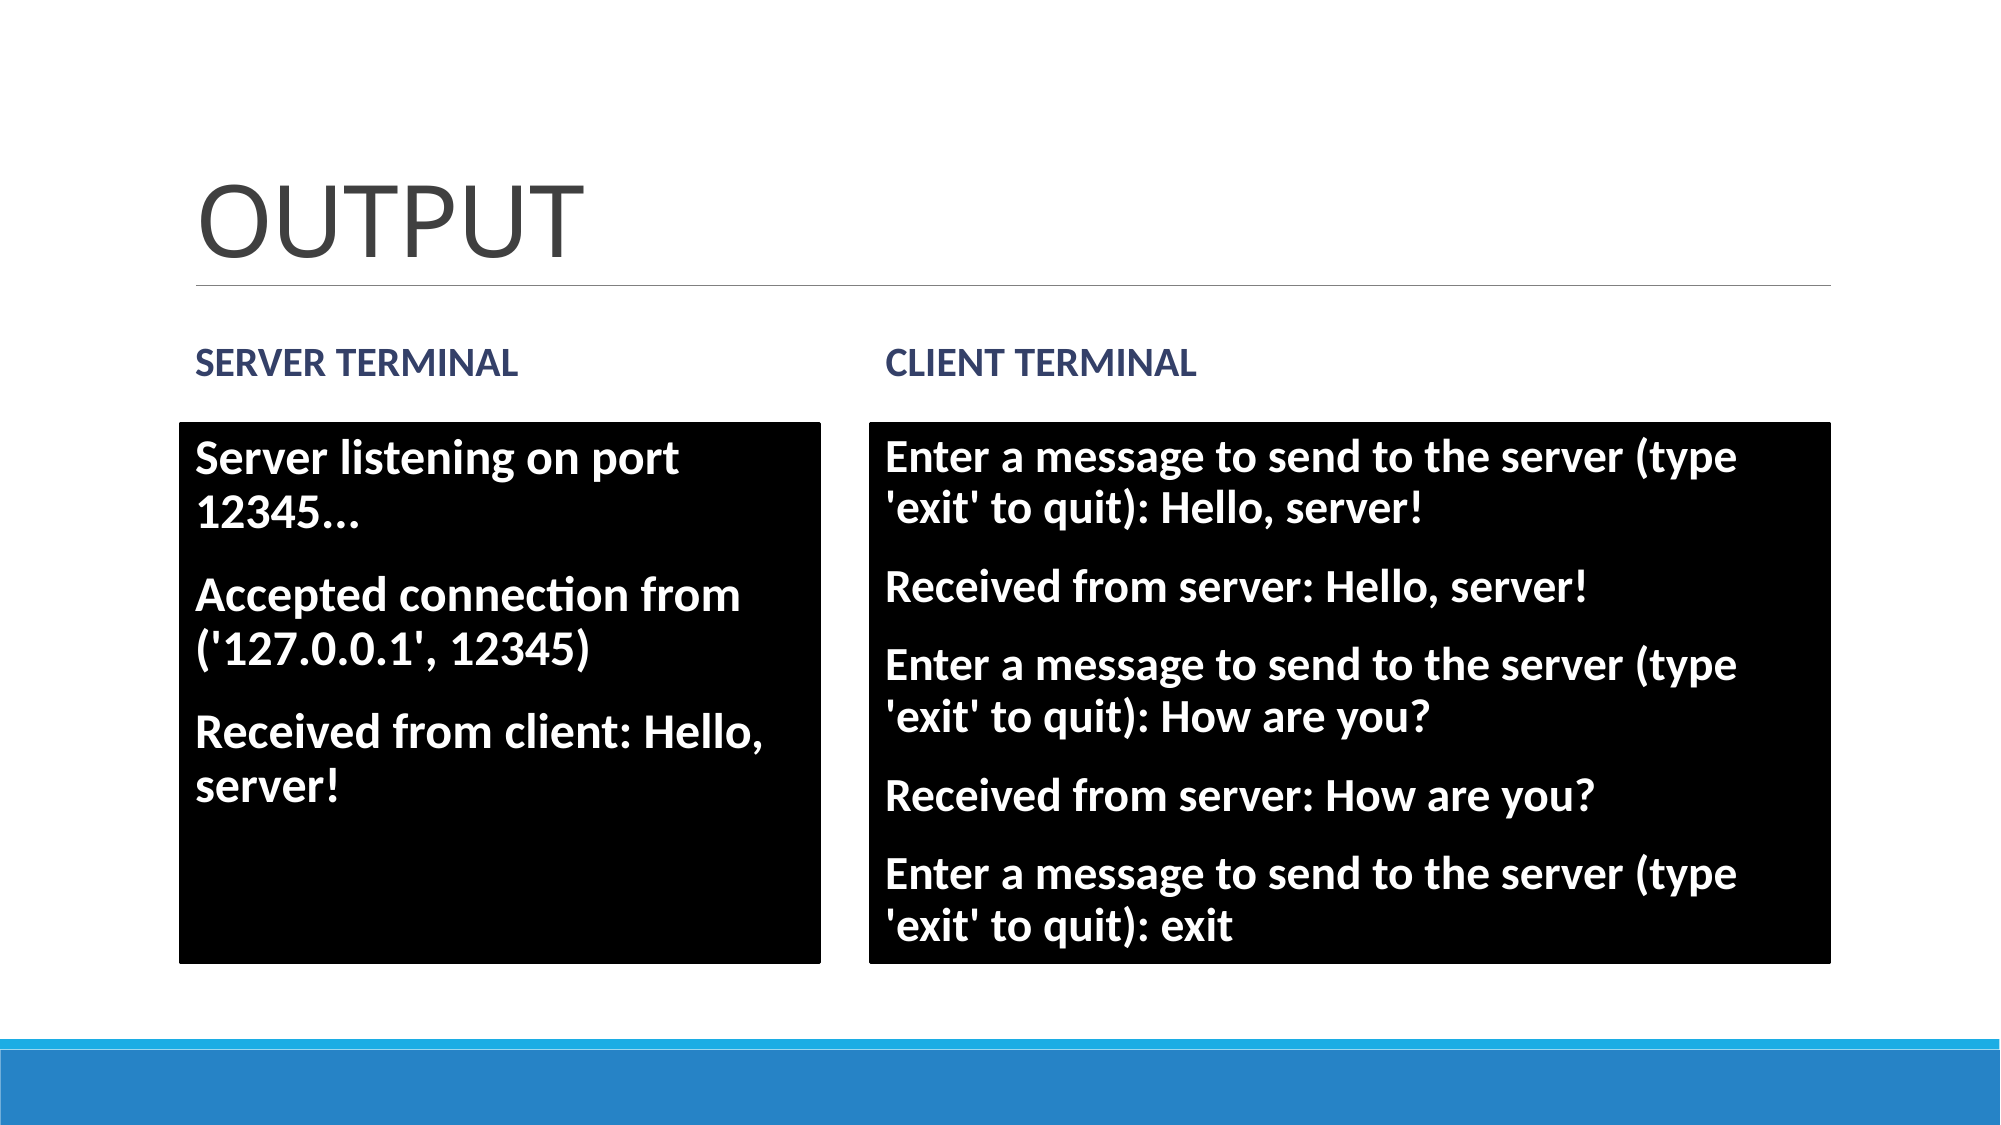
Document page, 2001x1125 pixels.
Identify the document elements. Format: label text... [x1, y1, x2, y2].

list Client Terminal [870, 302, 1830, 422]
list Server Terminal [180, 302, 820, 422]
title OUTPUT [180, 47, 1830, 285]
list Server listening on port 12345... Accepted connection from ('127.0.0.1', 12345) Received from client: Hello, server! [179, 422, 821, 964]
list Enter a message to send to the server (type 'exit' to quit): Hello, server! Received from server: Hello, server! Enter a message to send to the server (type 'exit' to quit): How are you? Received from server: How are you? Enter a message to send to the server (type 'exit' to quit): exit [869, 422, 1831, 964]
